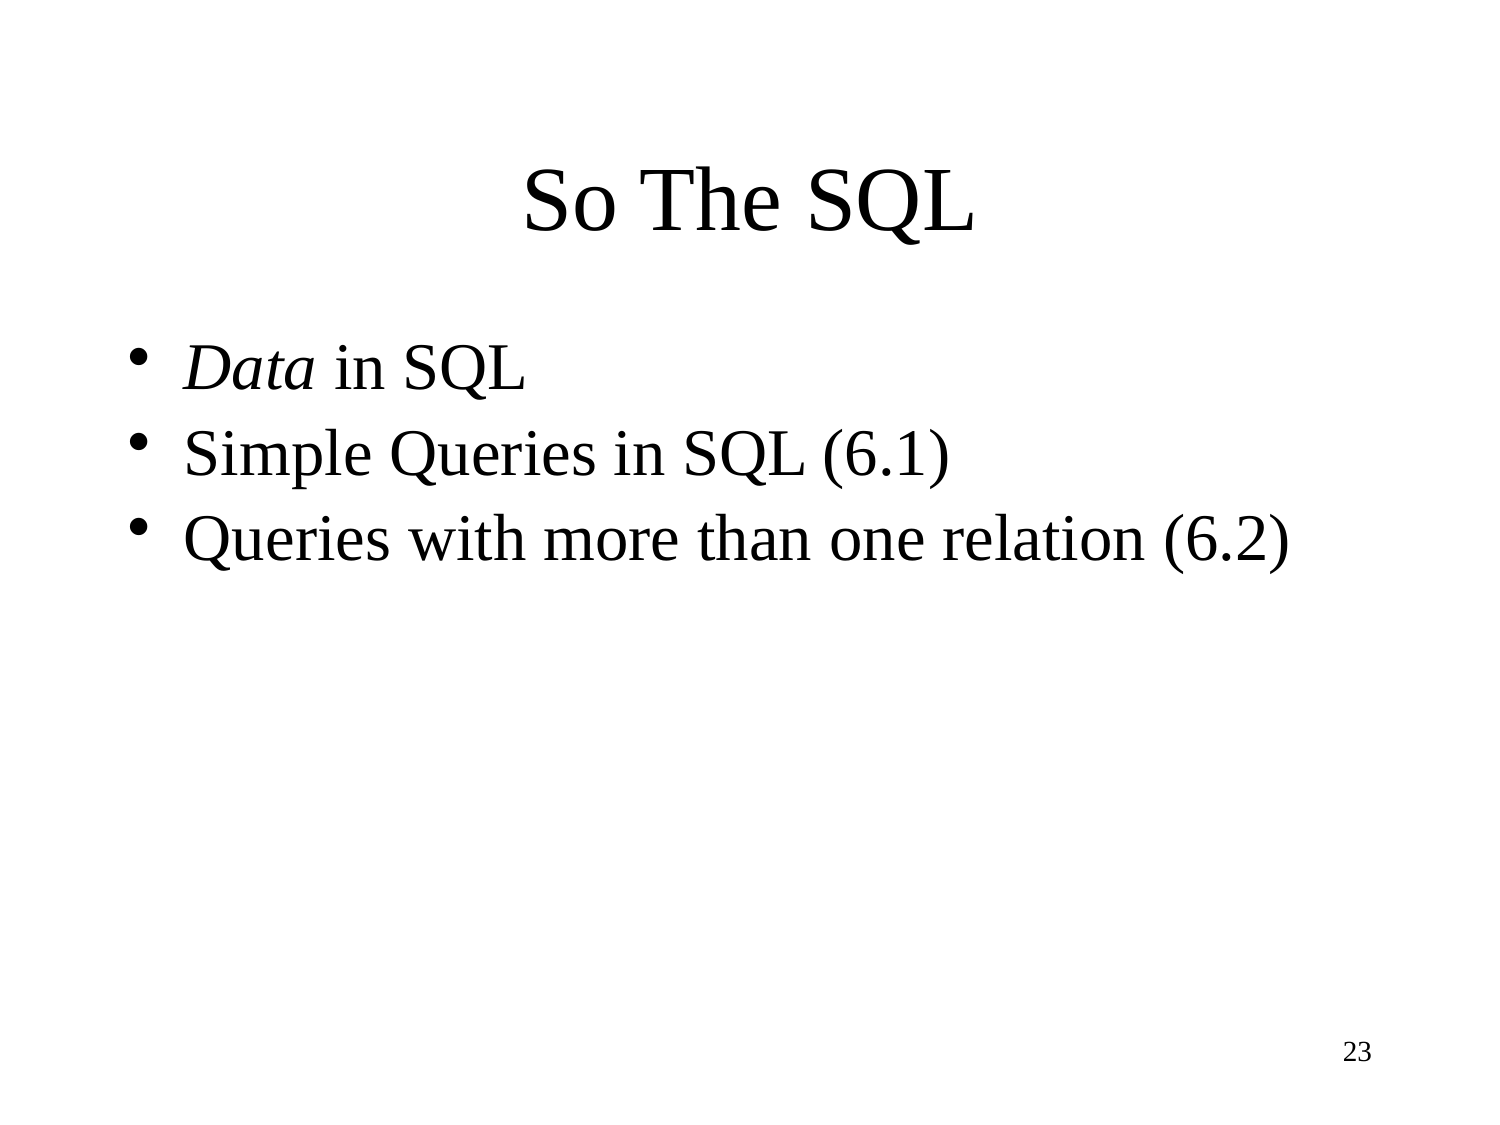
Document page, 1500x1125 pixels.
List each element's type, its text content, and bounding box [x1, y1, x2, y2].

slide_number 23 [1074, 1025, 1388, 1100]
title So The SQL [112, 99, 1388, 288]
list Data in SQL Simple Queries in SQL (6.1) Queries with more than one relation (6.2) [112, 324, 1388, 1000]
